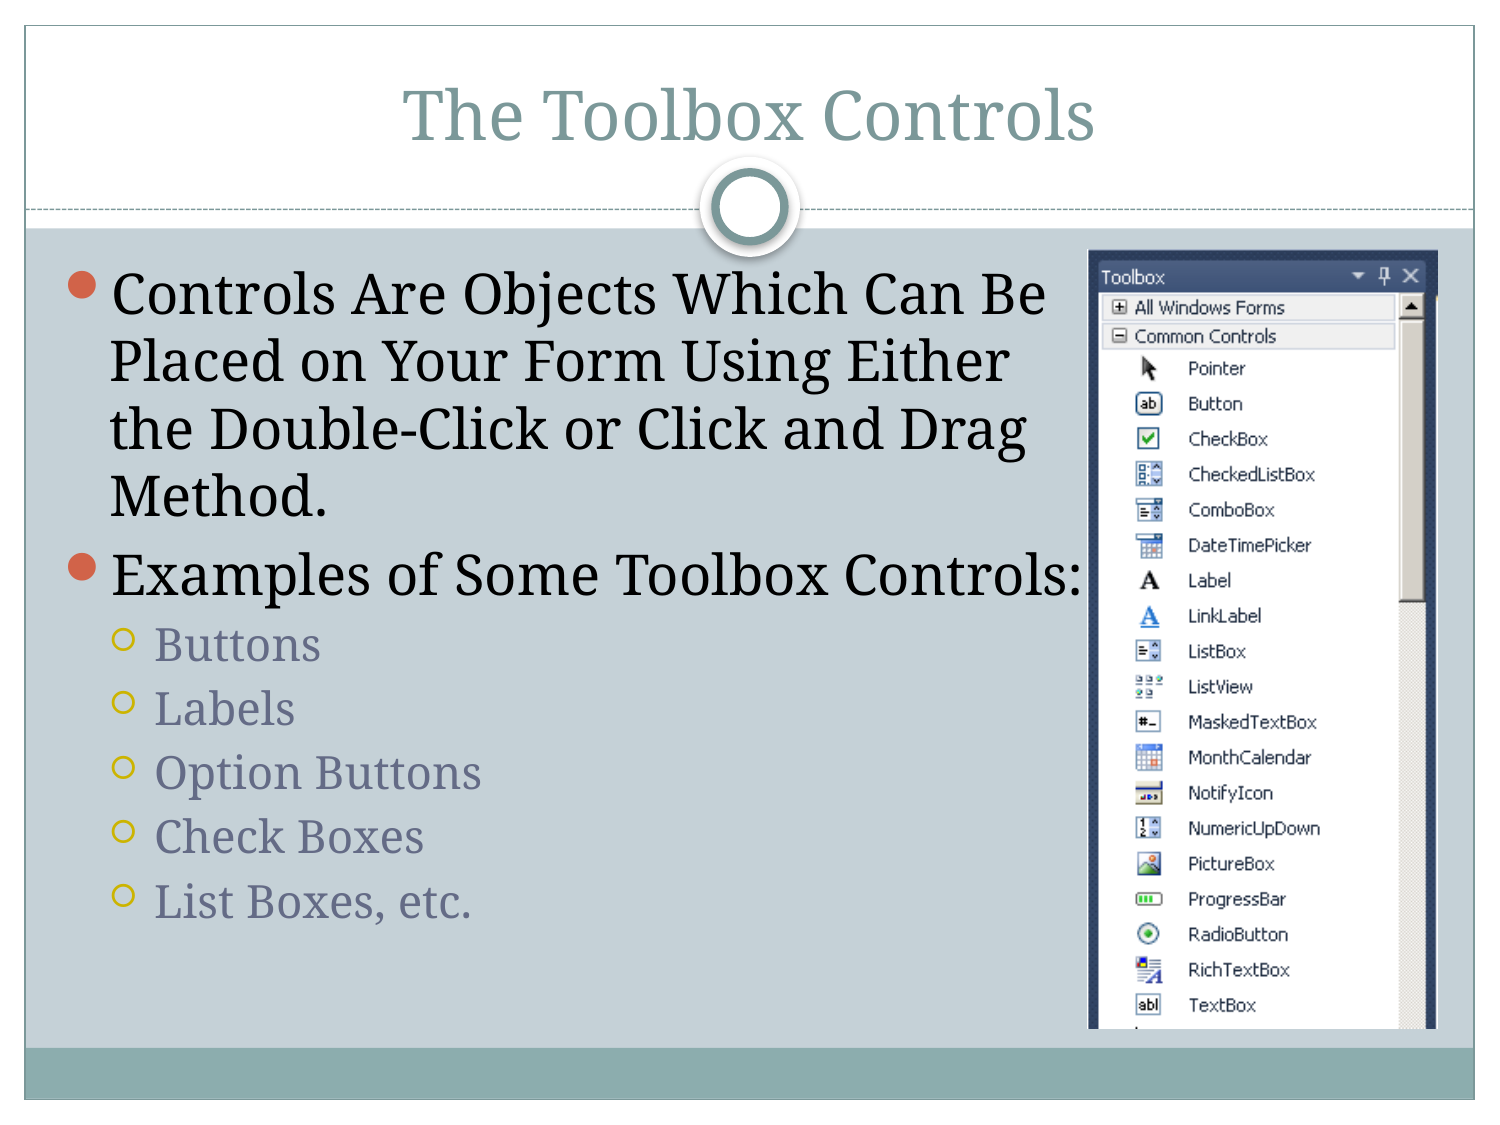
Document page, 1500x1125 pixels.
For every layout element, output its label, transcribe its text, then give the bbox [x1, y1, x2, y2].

title The Toolbox Controls [49, 37, 1450, 162]
list Controls Are Objects Which Can Be Placed on Your Form Using Either the Double-Click or Click and Drag Method. Examples of Some Toolbox Controls: Buttons Labels Option Buttons Check Boxes List Boxes, etc. [49, 250, 1084, 1001]
list Controls Are Objects Which Can Be Placed on Your Form Using Either the Double-Click or Click and Drag Method. Examples of Some Toolbox Controls: Buttons Labels Option Buttons Check Boxes List Boxes, etc. [1439, 250, 1445, 1001]
picture [1087, 249, 1438, 1030]
